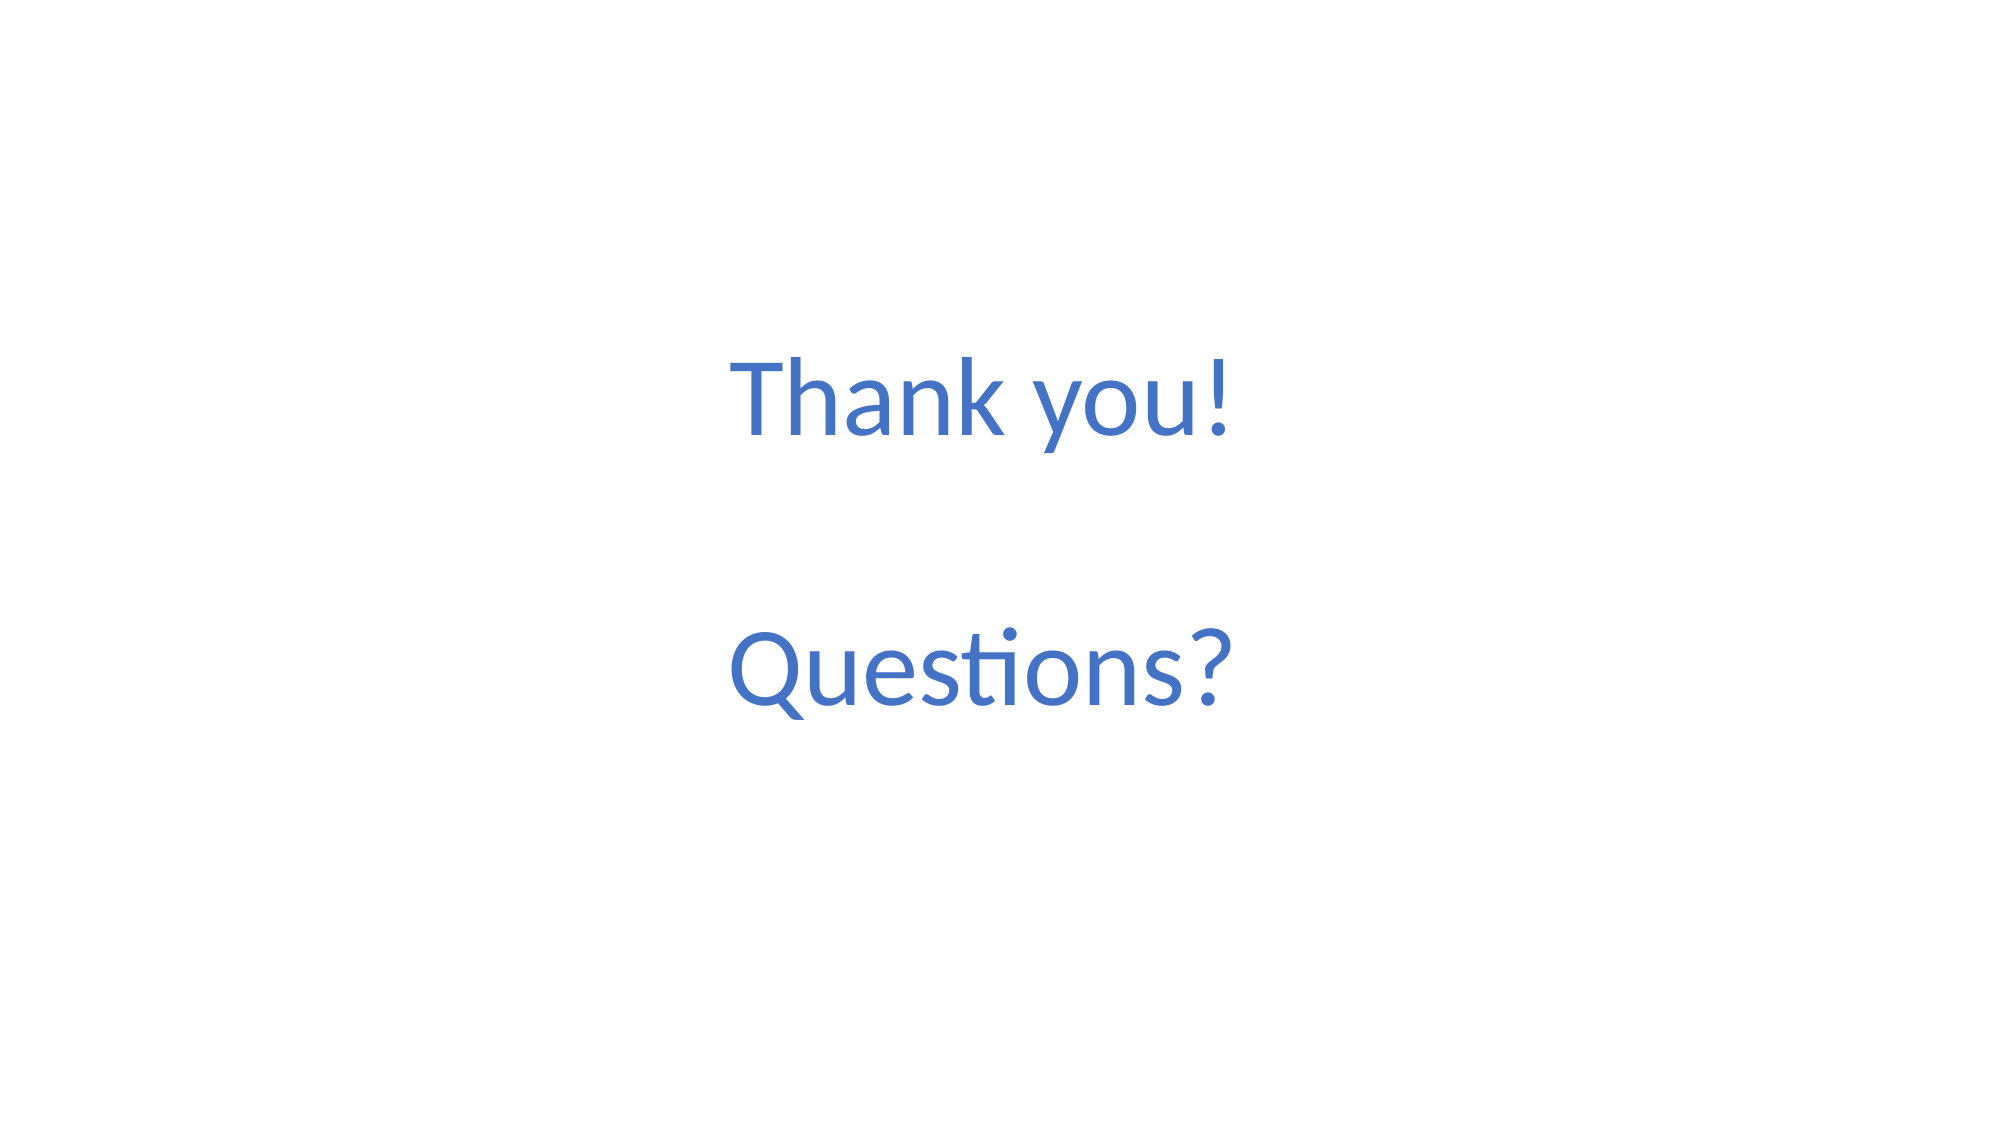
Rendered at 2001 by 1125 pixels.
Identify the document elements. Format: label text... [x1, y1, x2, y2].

text_box Thank you! Questions? [39, 314, 1927, 735]
